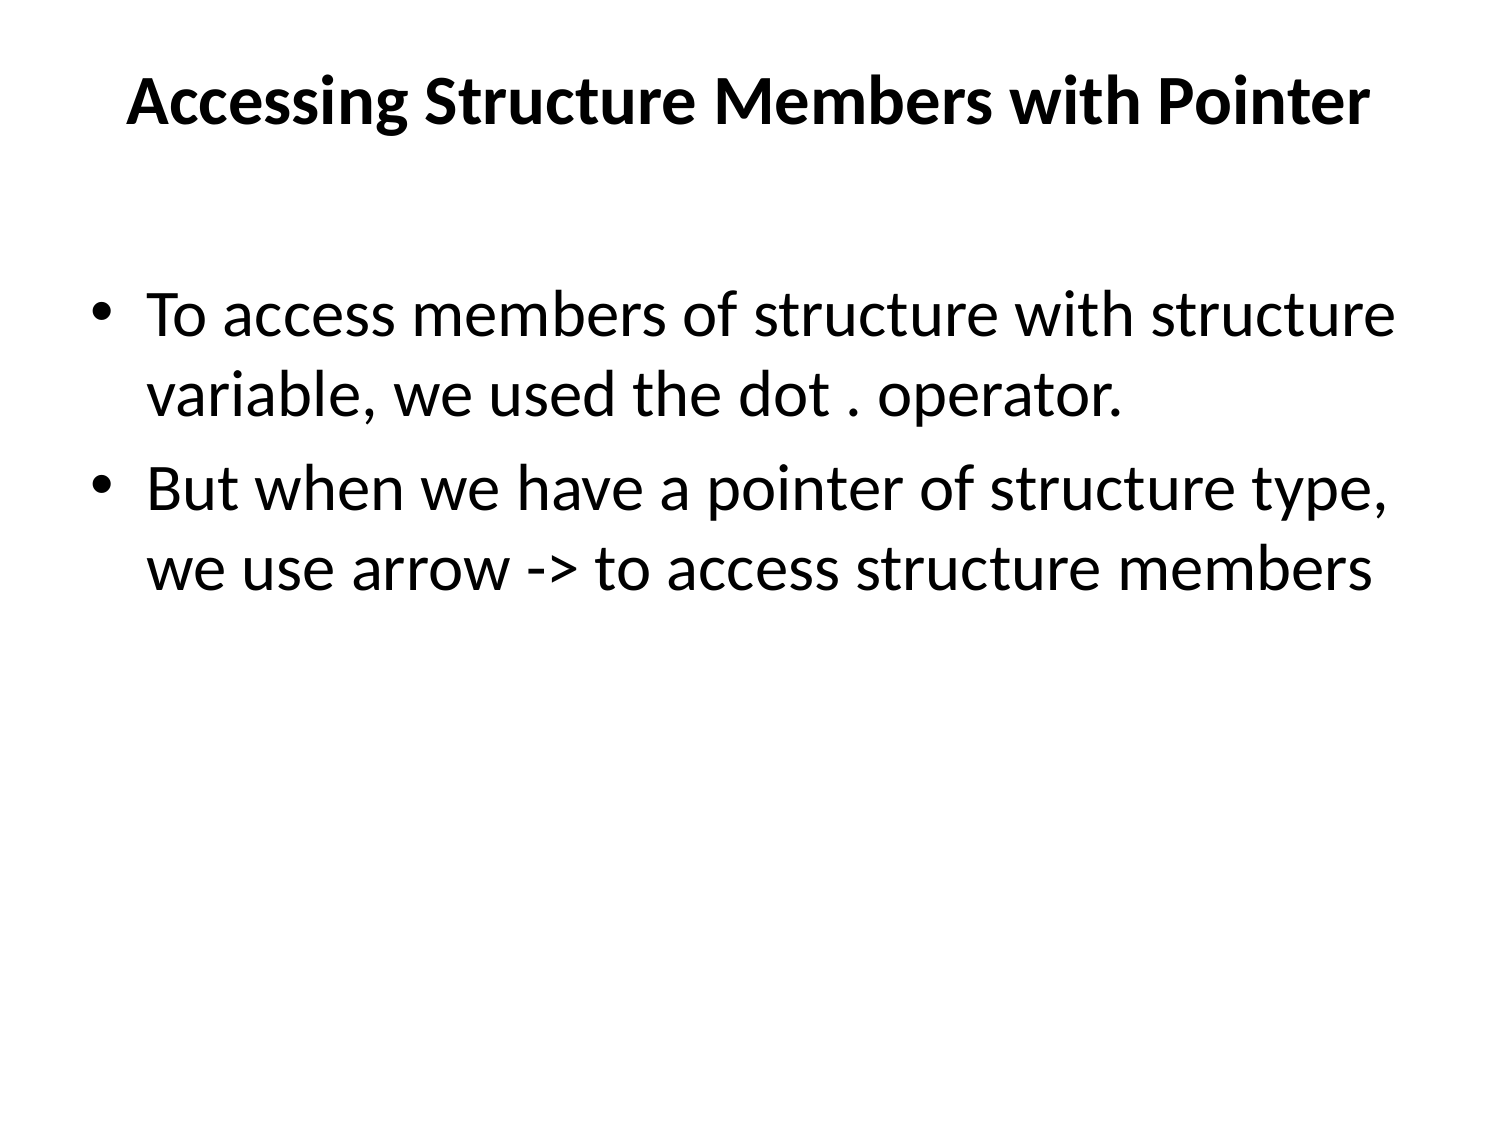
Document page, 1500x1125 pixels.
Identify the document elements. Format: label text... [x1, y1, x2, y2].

list To access members of structure with structure variable, we used the dot . operator. But when we have a pointer of structure type, we use arrow -> to access structure members [75, 262, 1425, 1005]
title Accessing Structure Members with Pointer [75, 45, 1425, 233]
